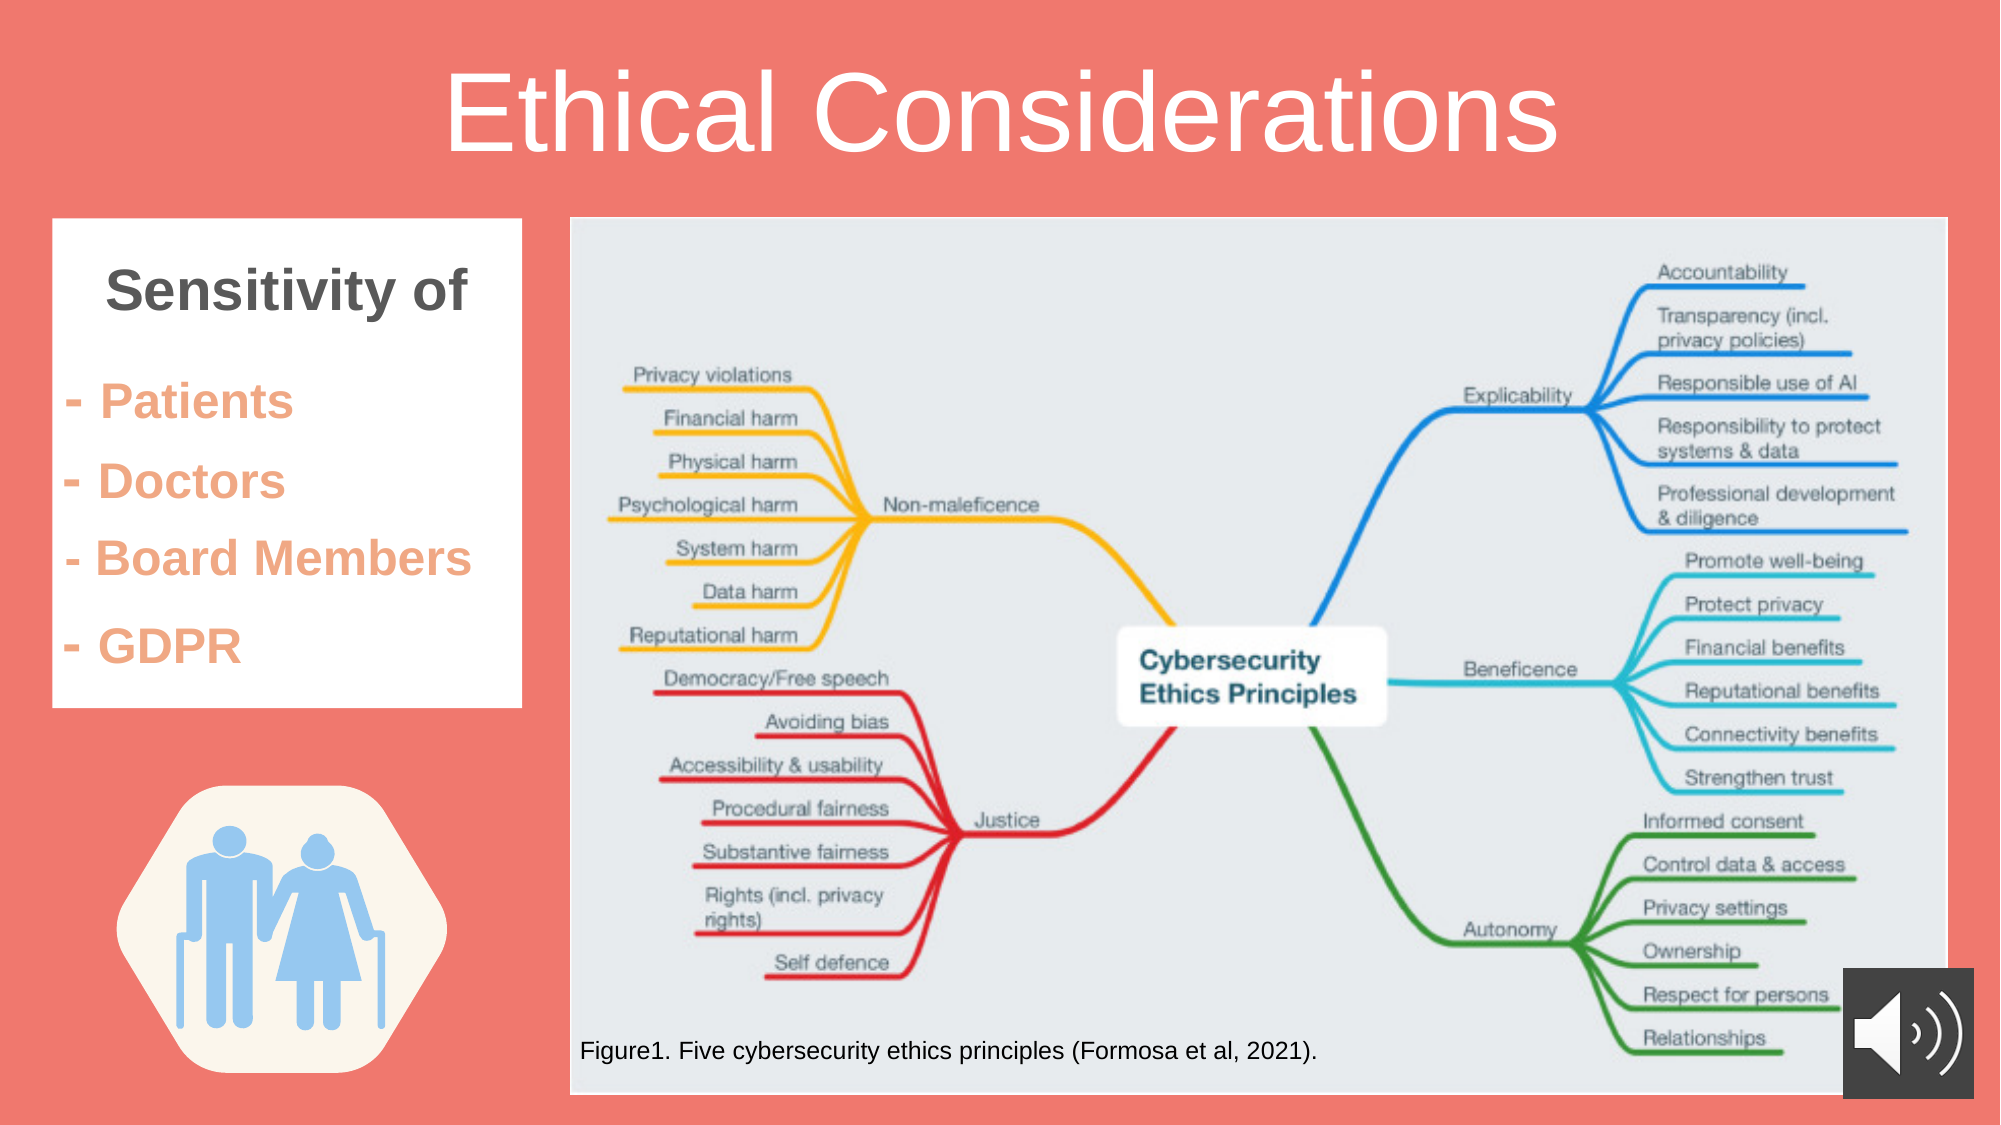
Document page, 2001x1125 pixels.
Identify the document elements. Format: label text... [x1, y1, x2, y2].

picture [1841, 966, 1975, 1100]
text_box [565, 217, 1948, 1095]
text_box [116, 785, 446, 1073]
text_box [47, 218, 523, 709]
list Ethical Considerations [52, 55, 1953, 175]
